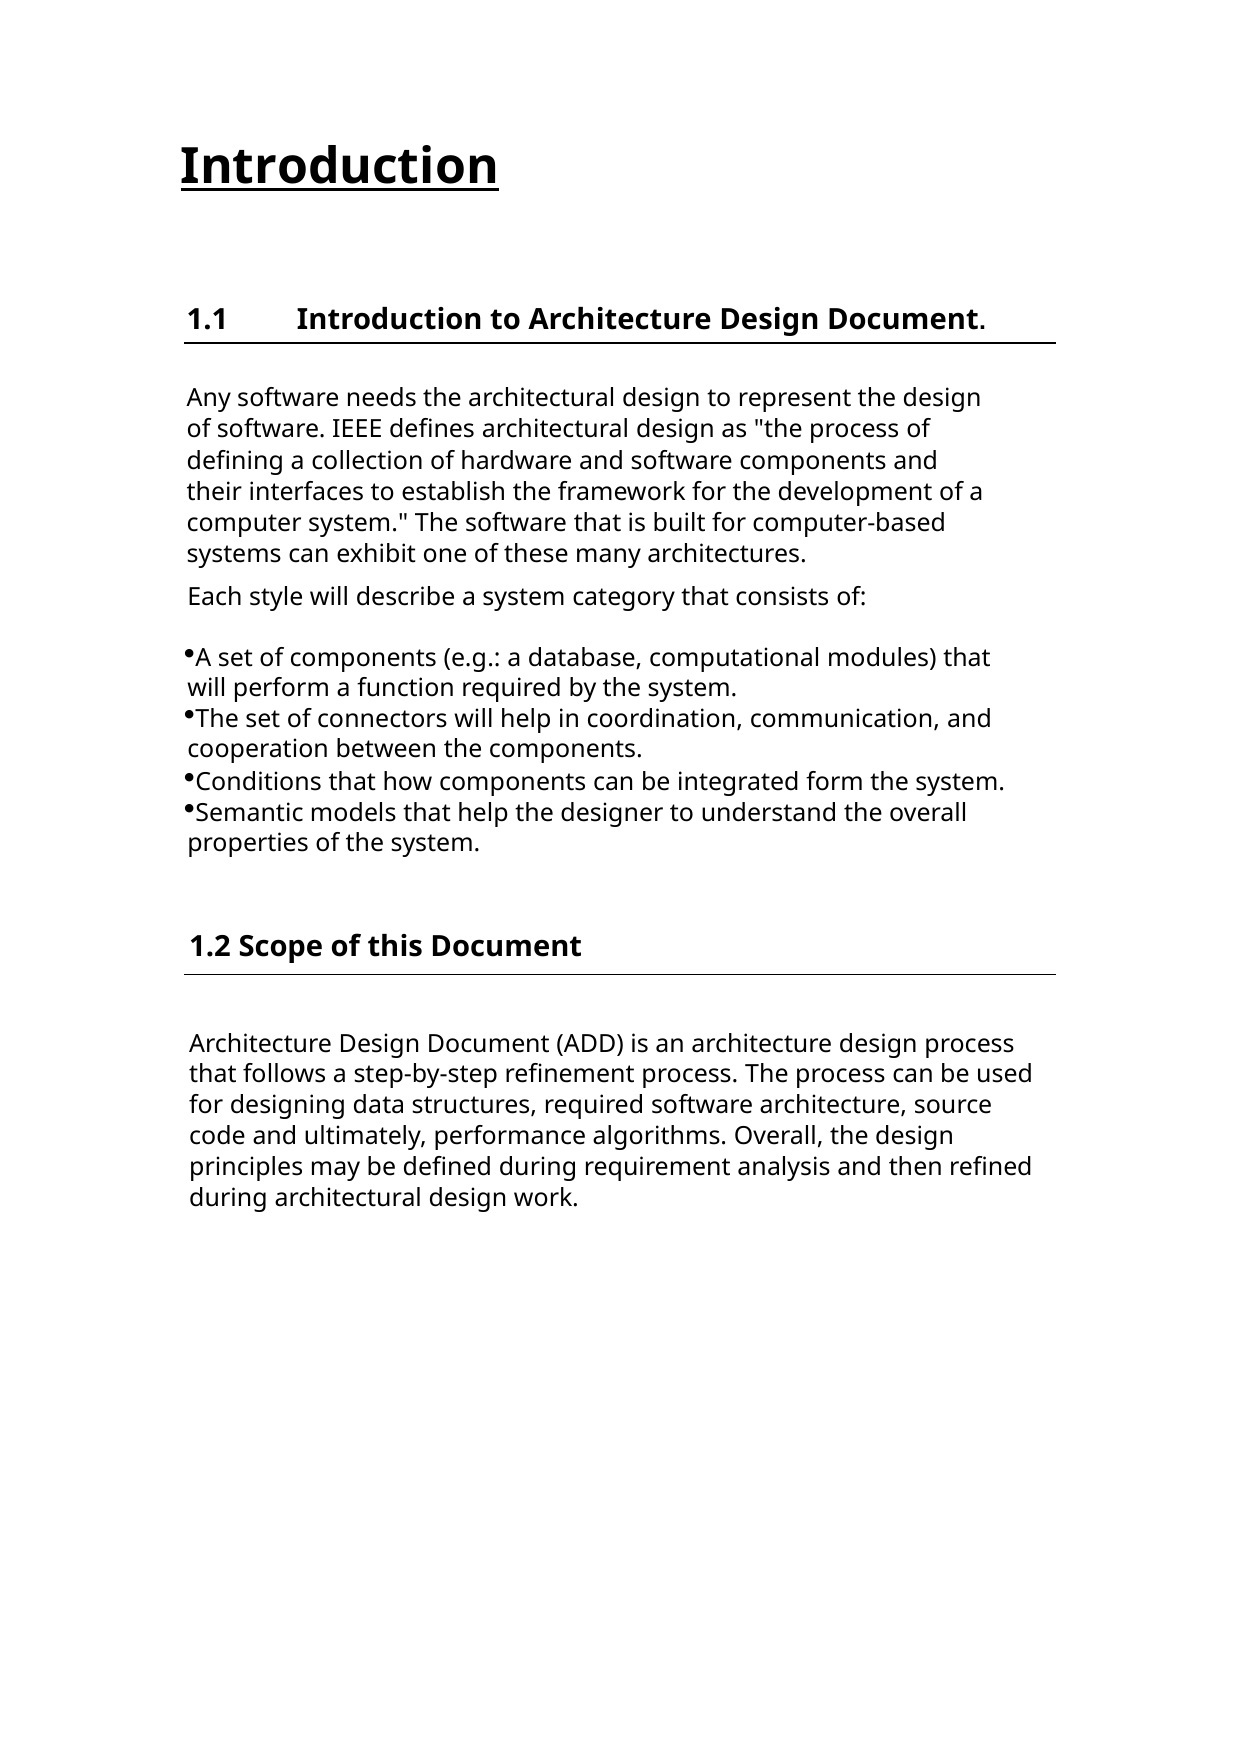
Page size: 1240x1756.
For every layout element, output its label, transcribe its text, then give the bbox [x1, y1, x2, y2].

text_box 1.2 Scope of this Document Architecture Design Document (ADD) is an architecture design process that follows a step-by-step refinement process. The process can be used for designing data structures, required software architecture, source code and ultimately, performance algorithms. Overall, the design principles may be defined during requirement analysis and then refined during architectural design work. [178, 927, 1047, 1212]
text_box Introduction [178, 133, 689, 194]
text_box Each style will describe a system category that consists of: A set of components (e.g.: a database, computational modules) that will perform a function required by the system. The set of connectors will help in coordination, communication, and cooperation between the components. Conditions that how components can be integrated form the system. Semantic models that help the designer to understand the overall properties of the system. [185, 580, 1034, 857]
text_box 1.1 Introduction to Architecture Design Document. Any software needs the architectural design to represent the design of software. IEEE defines architectural design as "the process of defining a collection of hardware and software components and their interfaces to establish the framework for the development of a computer system." The software that is built for computer-based systems can exhibit one of these many architectures. [132, 300, 997, 568]
